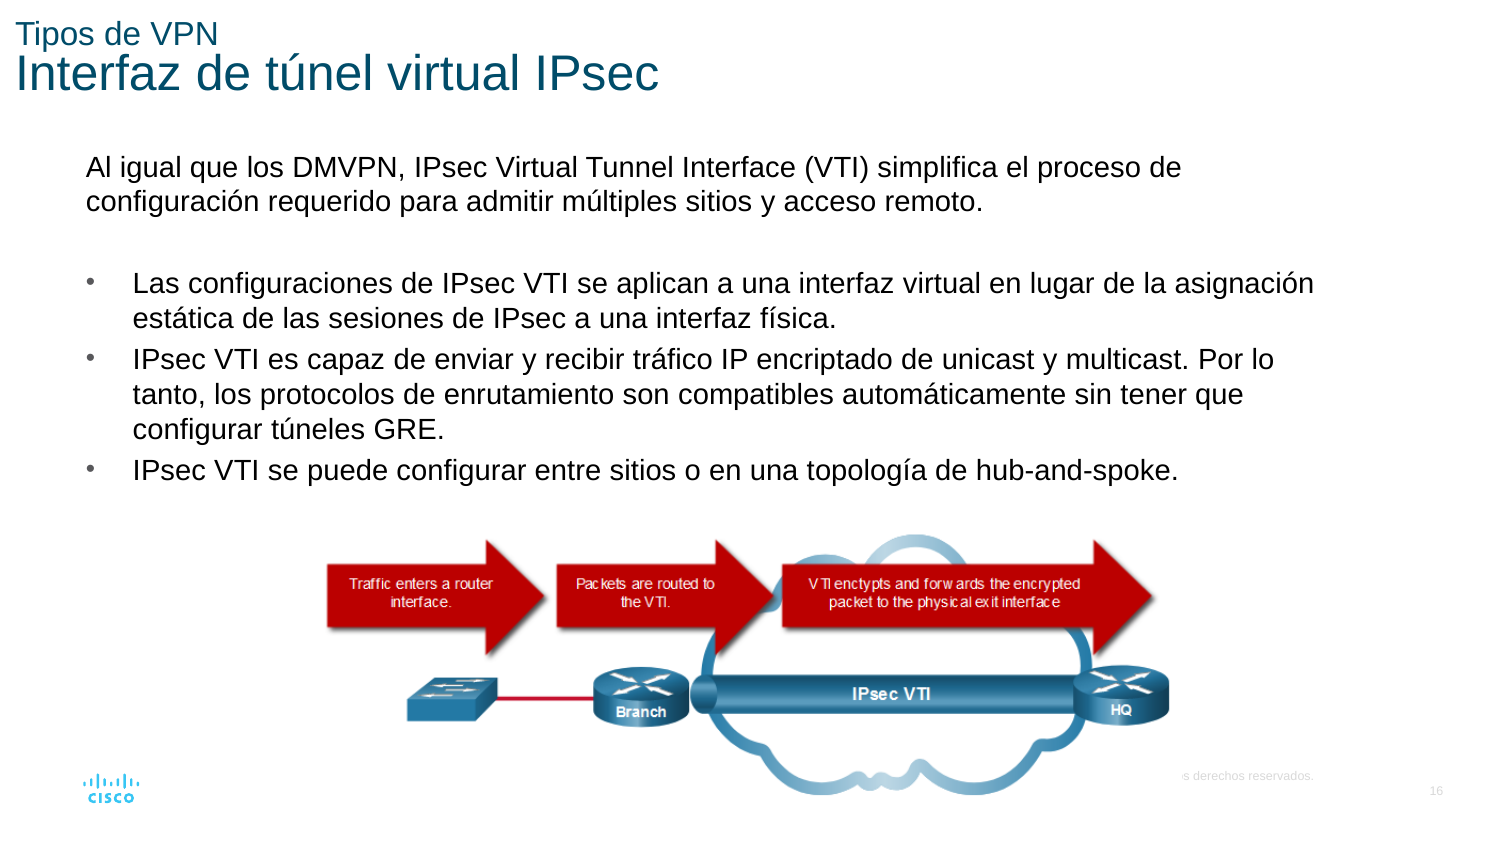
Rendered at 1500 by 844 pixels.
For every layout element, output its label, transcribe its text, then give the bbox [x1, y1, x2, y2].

list Al igual que los DMVPN, IPsec Virtual Tunnel Interface (VTI) simplifica el proceso de configuración requerido para admitir múltiples sitios y acceso remoto. Las configuraciones de IPsec VTI se aplican a una interfaz virtual en lugar de la asignación estática de las sesiones de IPsec a una interfaz física. IPsec VTI es capaz de enviar y recibir tráfico IP encriptado de unicast y multicast. Por lo tanto, los protocolos de enrutamiento son compatibles automáticamente sin tener que configurar túneles GRE. IPsec VTI se puede configurar entre sitios o en una topología de hub-and-spoke. [70, 140, 1369, 579]
picture [318, 526, 1182, 810]
title Tipos de VPN Interfaz de túnel virtual IPsec [0, 0, 1369, 121]
